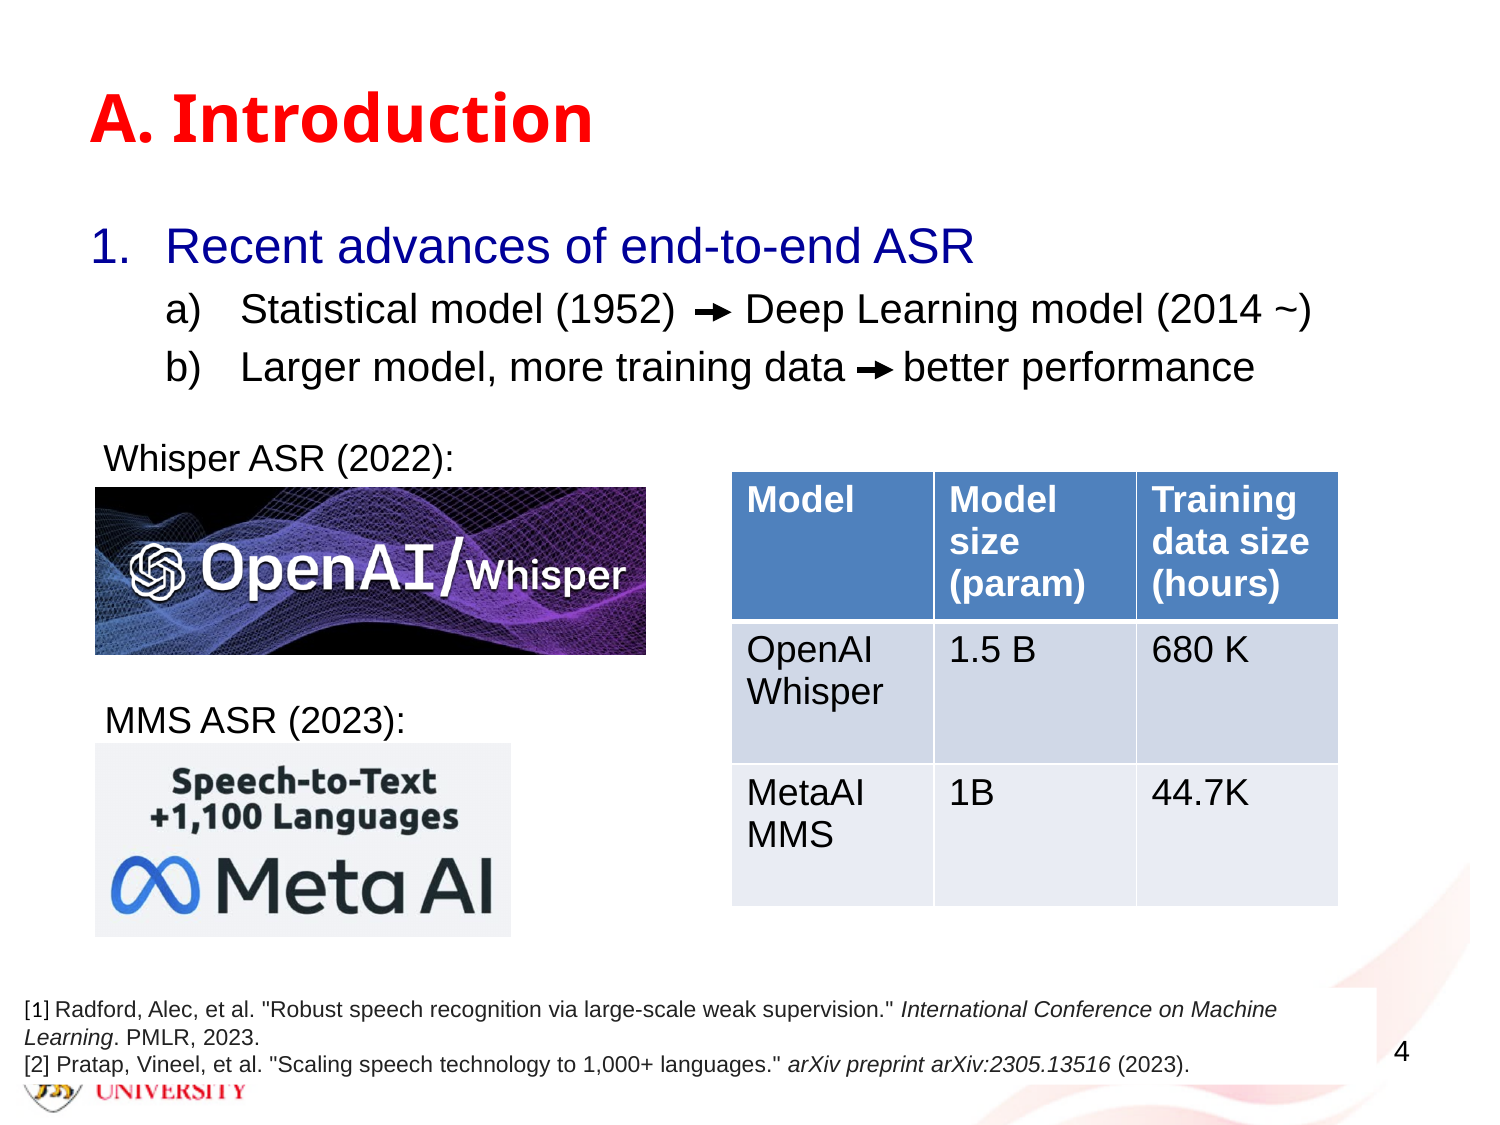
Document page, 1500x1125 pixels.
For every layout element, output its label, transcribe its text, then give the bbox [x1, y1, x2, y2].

table_header Model size (param) [935, 472, 1136, 619]
text_box MMS ASR (2023): [89, 689, 422, 749]
picture [0, 1, 1470, 1125]
table_header Model [732, 472, 933, 619]
table_cell 680 K [1137, 624, 1338, 763]
table_header Training data size (hours) [1137, 472, 1338, 619]
text_box [1] Radford, Alec, et al. "Robust speech recognition via large-scale weak supervision." International Conference on Machine Learning. PMLR, 2023. [2] Pratap, Vineel, et al. "Scaling speech technology to 1,000+ languages." arXiv preprint arXiv:2305.13516 (2023). [0, 987, 1377, 1085]
text_box Whisper ASR (2022): [88, 427, 470, 487]
table_cell 44.7K [1137, 765, 1338, 906]
title A. Introduction [74, 46, 1426, 185]
table_cell 1B [935, 765, 1136, 906]
list Recent advances of end-to-end ASR Statistical model (1952) Deep Learning model (2014 ~) Larger model, more training data better performance [74, 205, 1426, 981]
table_cell OpenAI Whisper [732, 624, 933, 763]
slide_number 4 [1074, 1024, 1426, 1103]
table_cell 1.5 B [935, 624, 1136, 763]
table_cell MetaAI MMS [732, 765, 933, 906]
